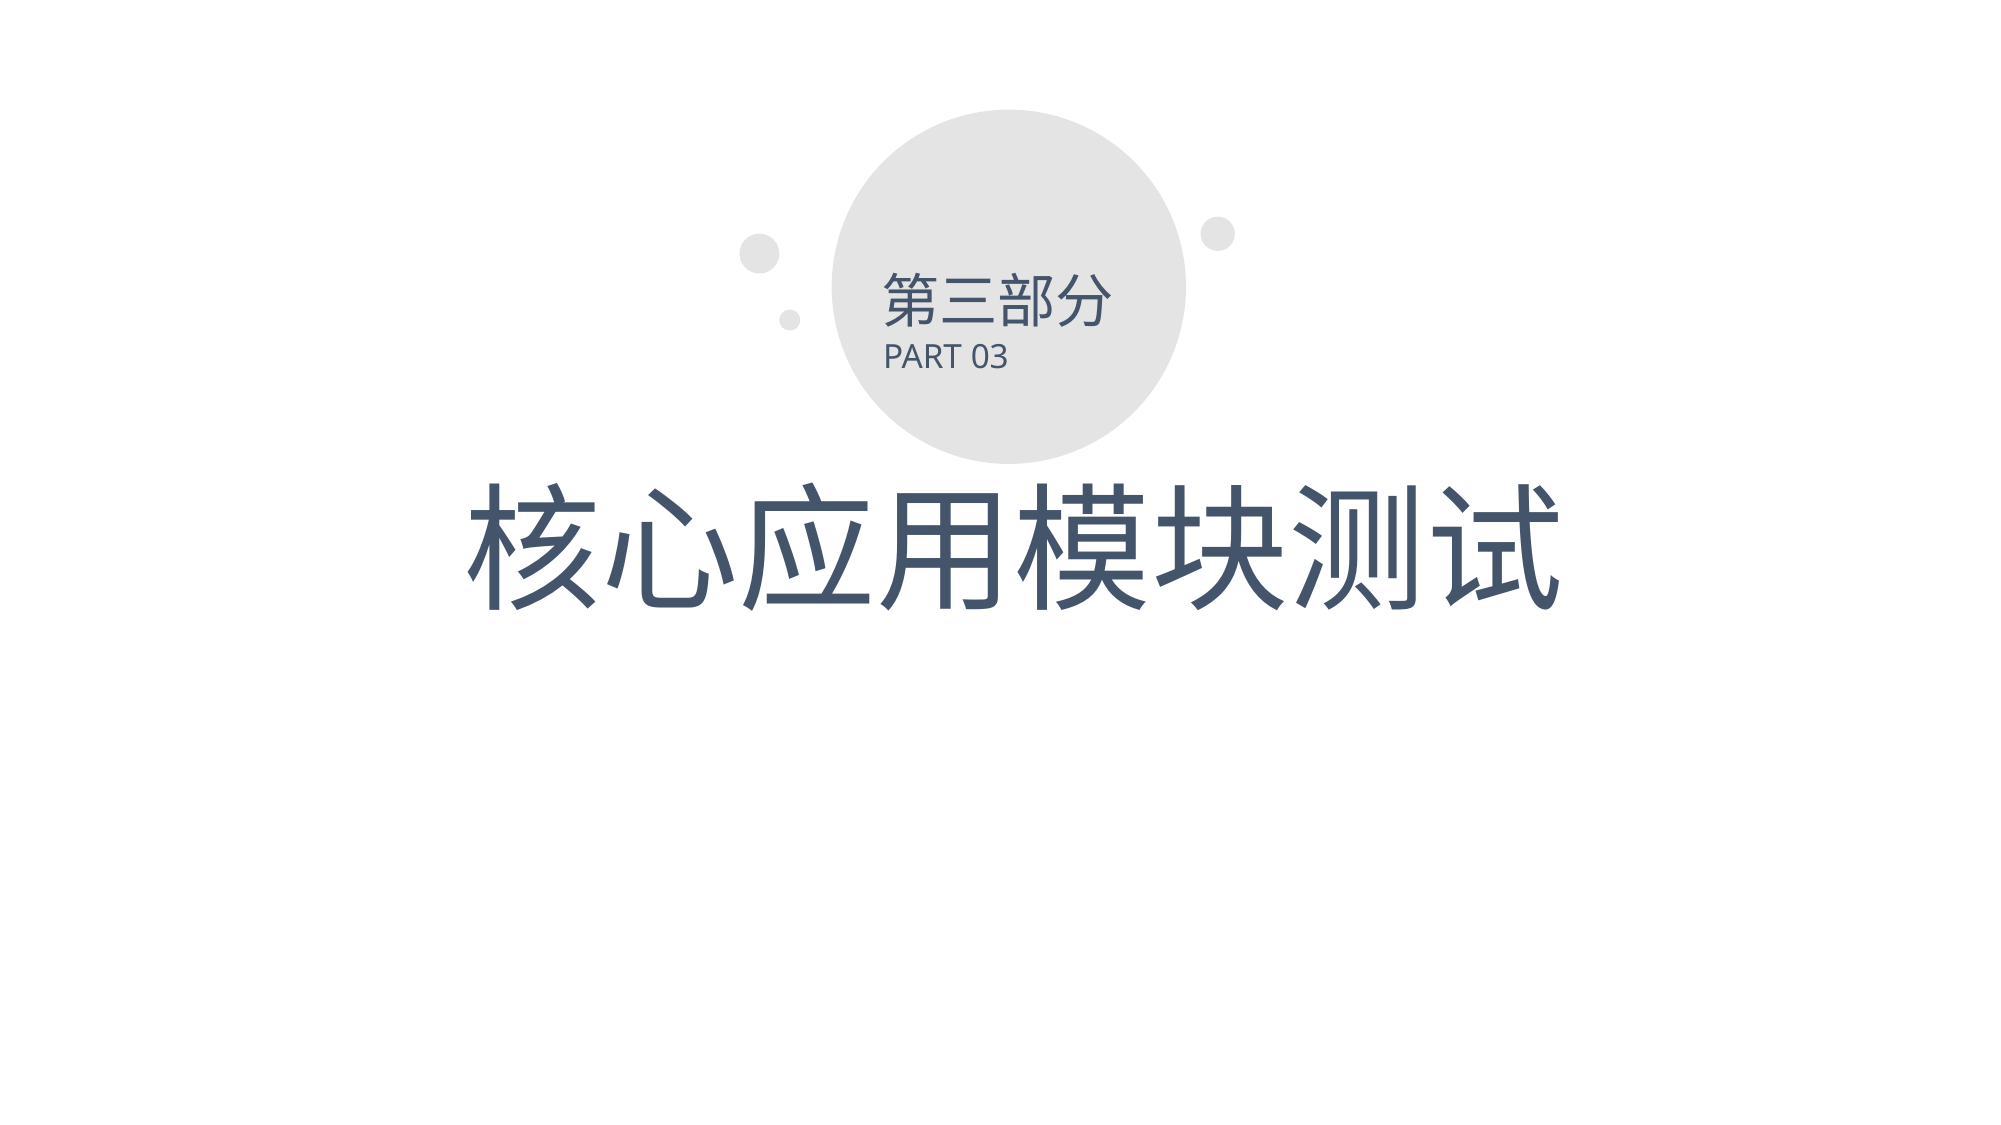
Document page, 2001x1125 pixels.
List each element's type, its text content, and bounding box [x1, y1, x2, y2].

text_box 核心应用模块测试 [448, 454, 1579, 635]
text_box [830, 108, 1188, 454]
text_box PART 03 [868, 327, 1160, 383]
text_box [1199, 215, 1236, 253]
text_box 第三部分 [866, 256, 1162, 342]
text_box [778, 308, 802, 332]
text_box [738, 232, 781, 275]
